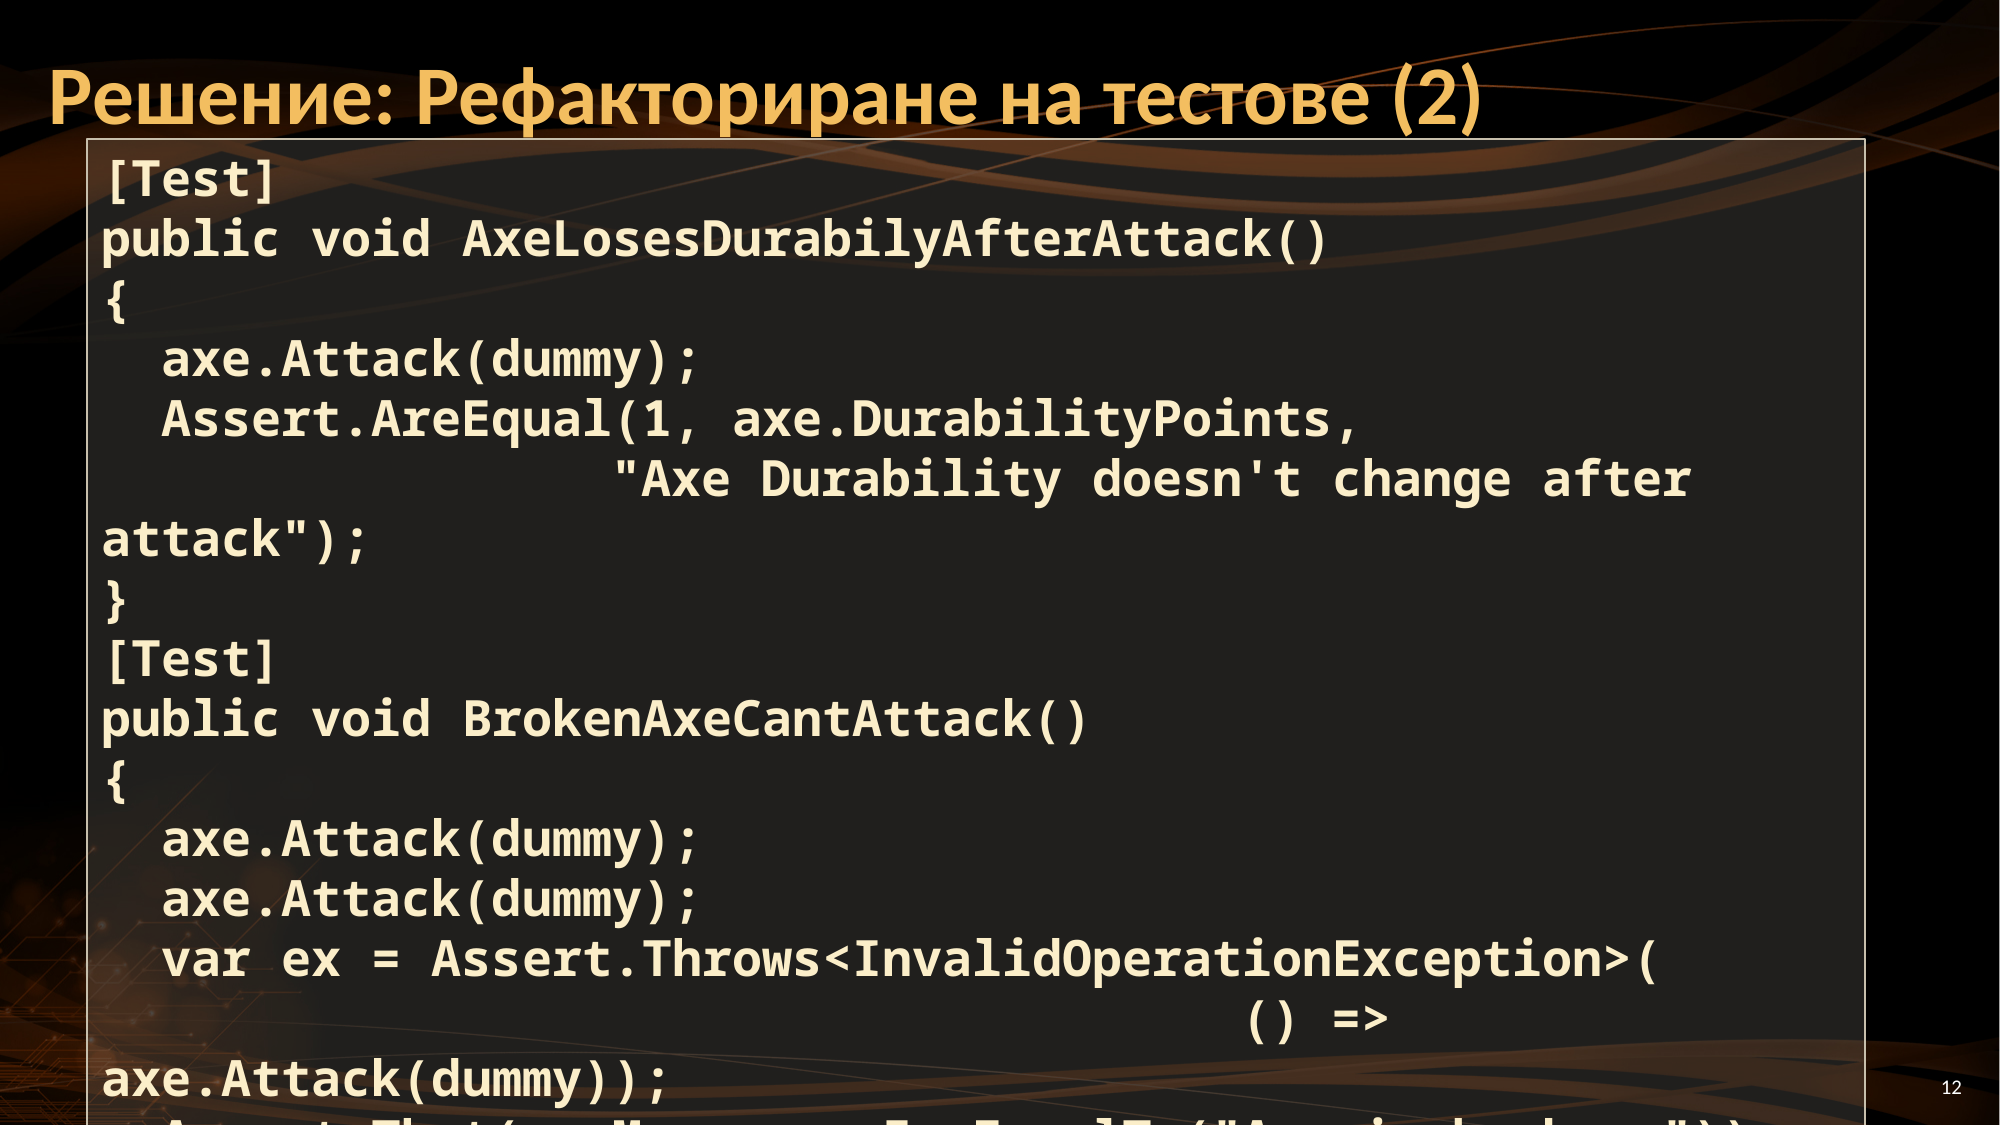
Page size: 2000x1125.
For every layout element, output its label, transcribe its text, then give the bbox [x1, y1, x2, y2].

picture [0, 0, 2000, 1125]
title Решение: Рефакториране на тестове (2) [30, 6, 1602, 189]
slide_number 12 [1897, 1070, 1968, 1103]
text_box [Test] public void AxeLosesDurabilyAfterAttack() { axe.Attack(dummy); Assert.AreEqual(1, axe.DurabilityPoints, "Axe Durability doesn't change after attack"); } [Test] public void BrokenAxeCantAttack() { axe.Attack(dummy); axe.Attack(dummy); var ex = Assert.Throws<InvalidOperationException>( () => axe.Attack(dummy)); Assert.That(ex.Message, Is.EqualTo("Axe is broken.")); } [87, 138, 1866, 1125]
